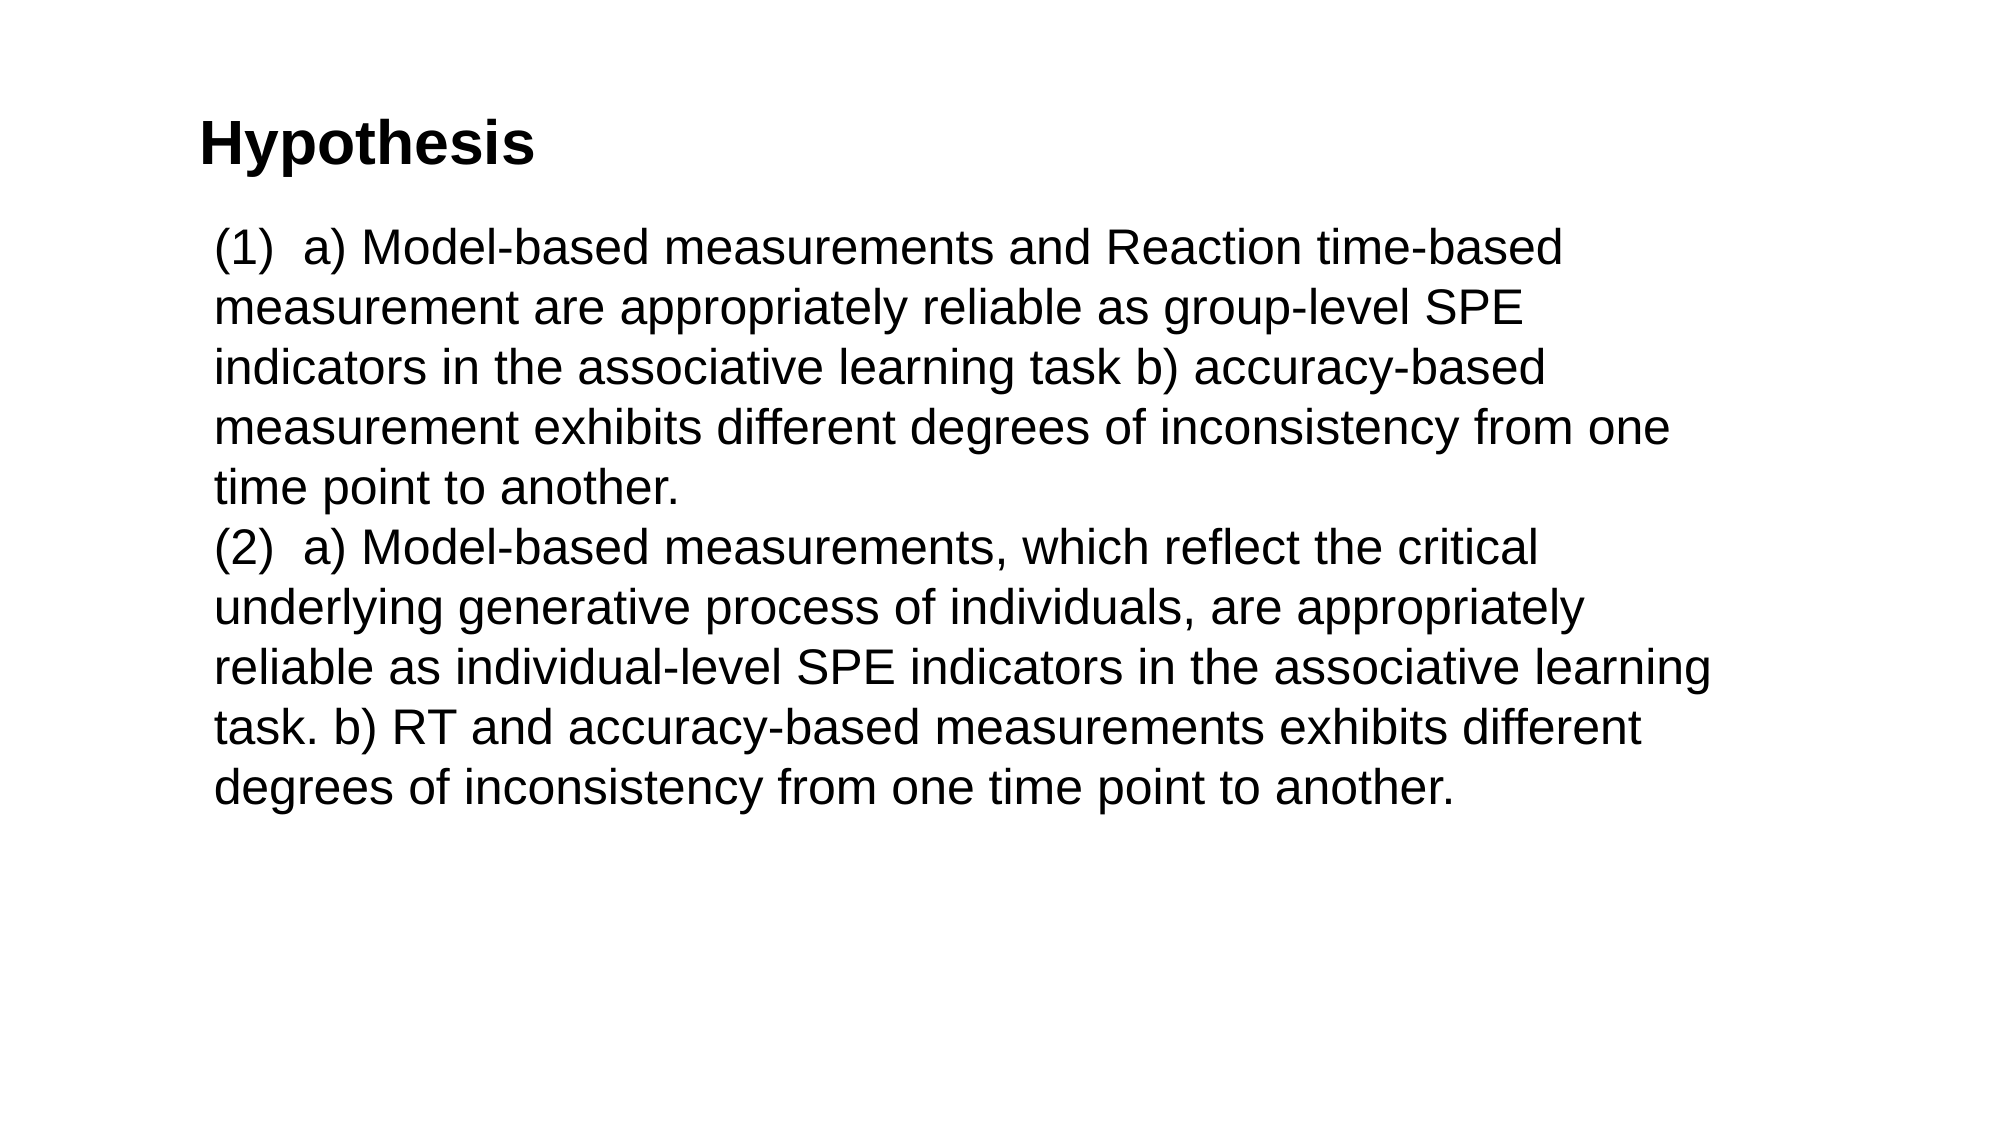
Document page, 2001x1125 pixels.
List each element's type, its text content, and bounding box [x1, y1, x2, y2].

text_box Hypothesis [184, 94, 571, 186]
text_box (1) a) Model-based measurements and Reaction time-based measurement are appropriately reliable as group-level SPE indicators in the associative learning task b) accuracy-based measurement exhibits different degrees of inconsistency from one time point to another. (2) a) Model-based measurements, which reflect the critical underlying generative process of individuals, are appropriately reliable as individual-level SPE indicators in the associative learning task. b) RT and accuracy-based measurements exhibits different degrees of inconsistency from one time point to another. [198, 207, 1740, 963]
